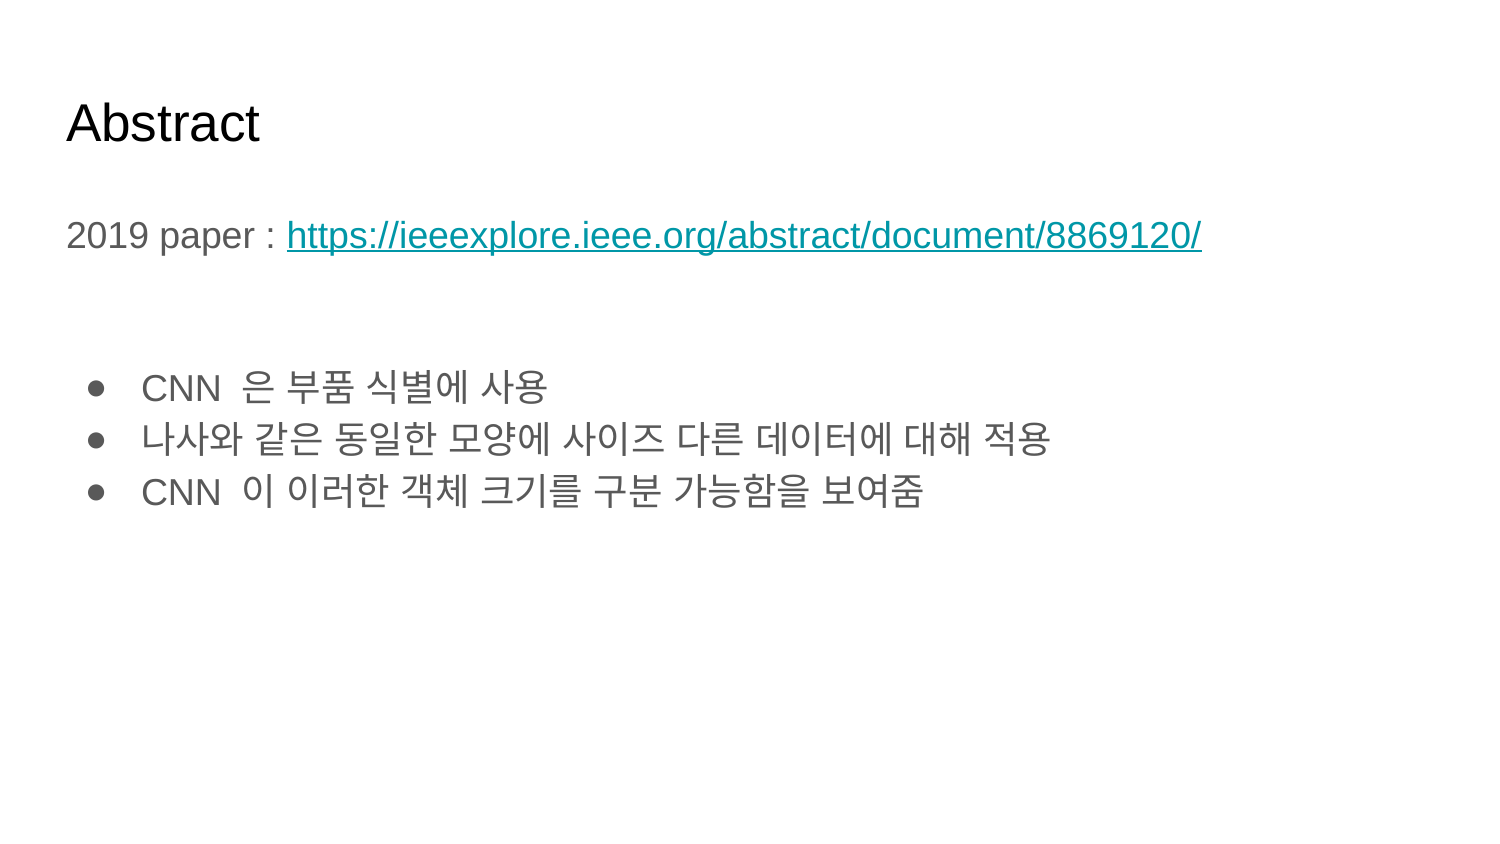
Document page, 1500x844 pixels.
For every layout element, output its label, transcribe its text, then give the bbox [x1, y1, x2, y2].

list 2019 paper : https://ieeexplore.ieee.org/abstract/document/8869120/ CNN 은 부품 식별에 사용 나사와 같은 동일한 모양에 사이즈 다른 데이터에 대해 적용 CNN 이 이러한 객체 크기를 구분 가능함을 보여줌 [51, 189, 1449, 750]
title Abstract [51, 72, 1449, 167]
